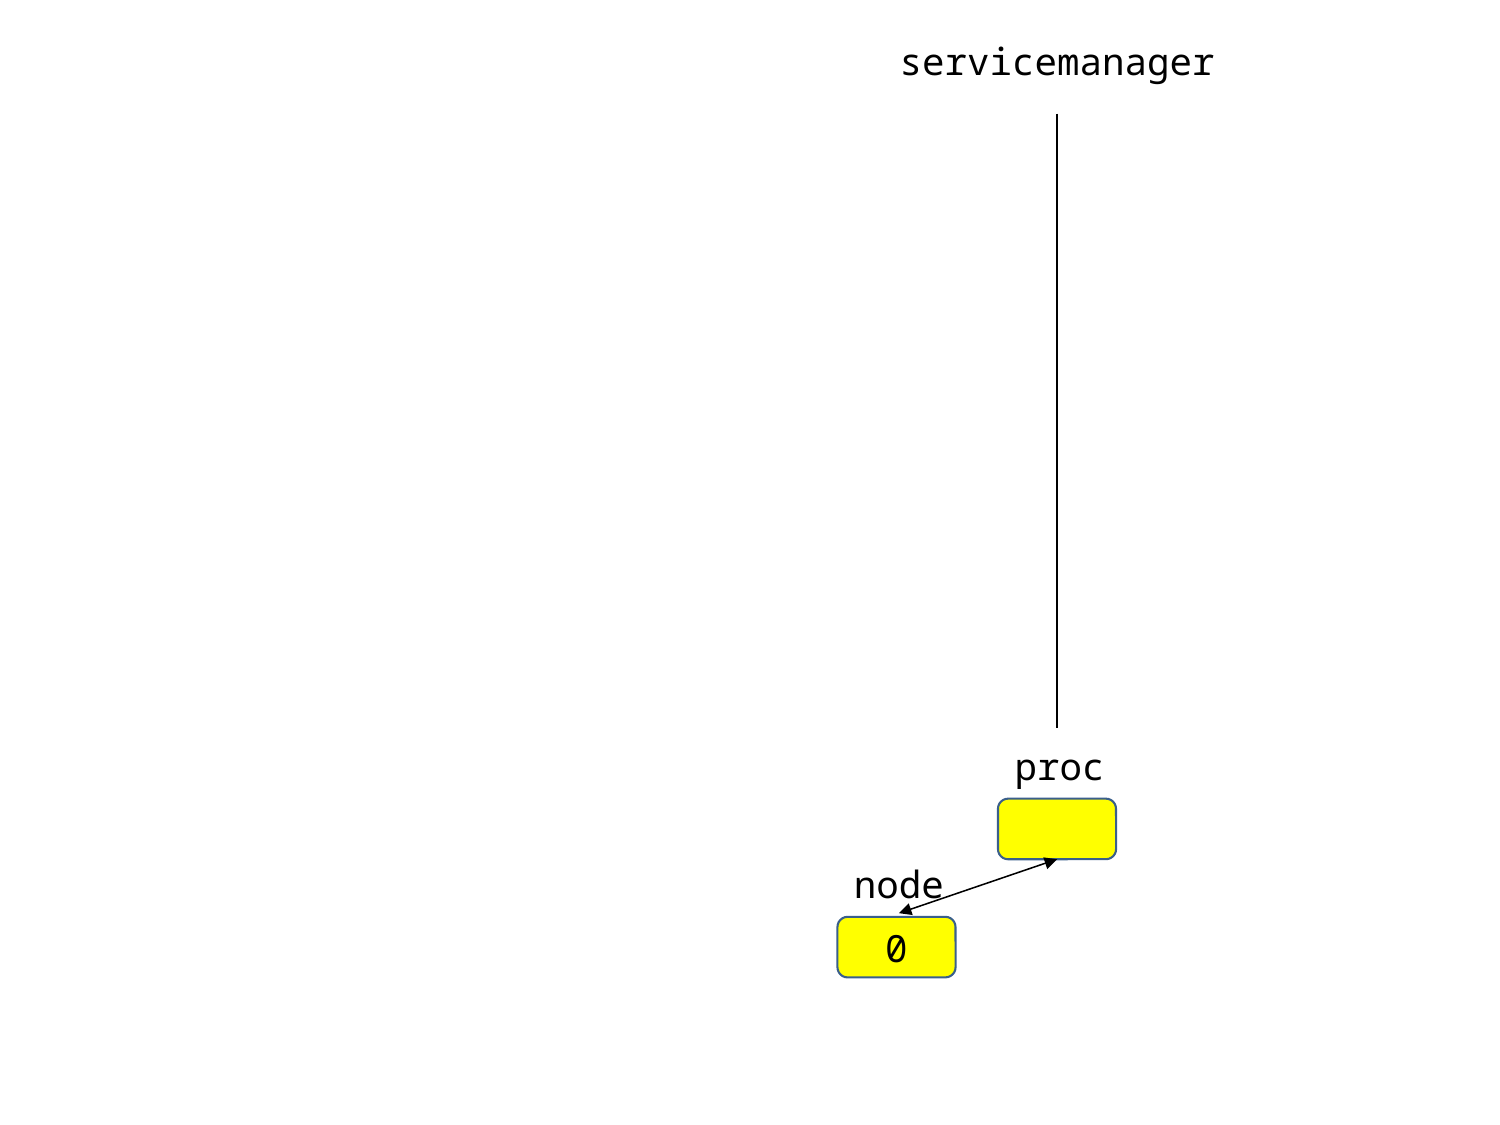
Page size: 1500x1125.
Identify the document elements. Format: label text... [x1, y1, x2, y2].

text_box [995, 796, 1119, 862]
text_box servicemanager [884, 30, 1230, 91]
text_box 0 [835, 914, 958, 980]
text_box node [839, 853, 959, 914]
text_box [898, 858, 1058, 915]
text_box proc [999, 735, 1120, 795]
